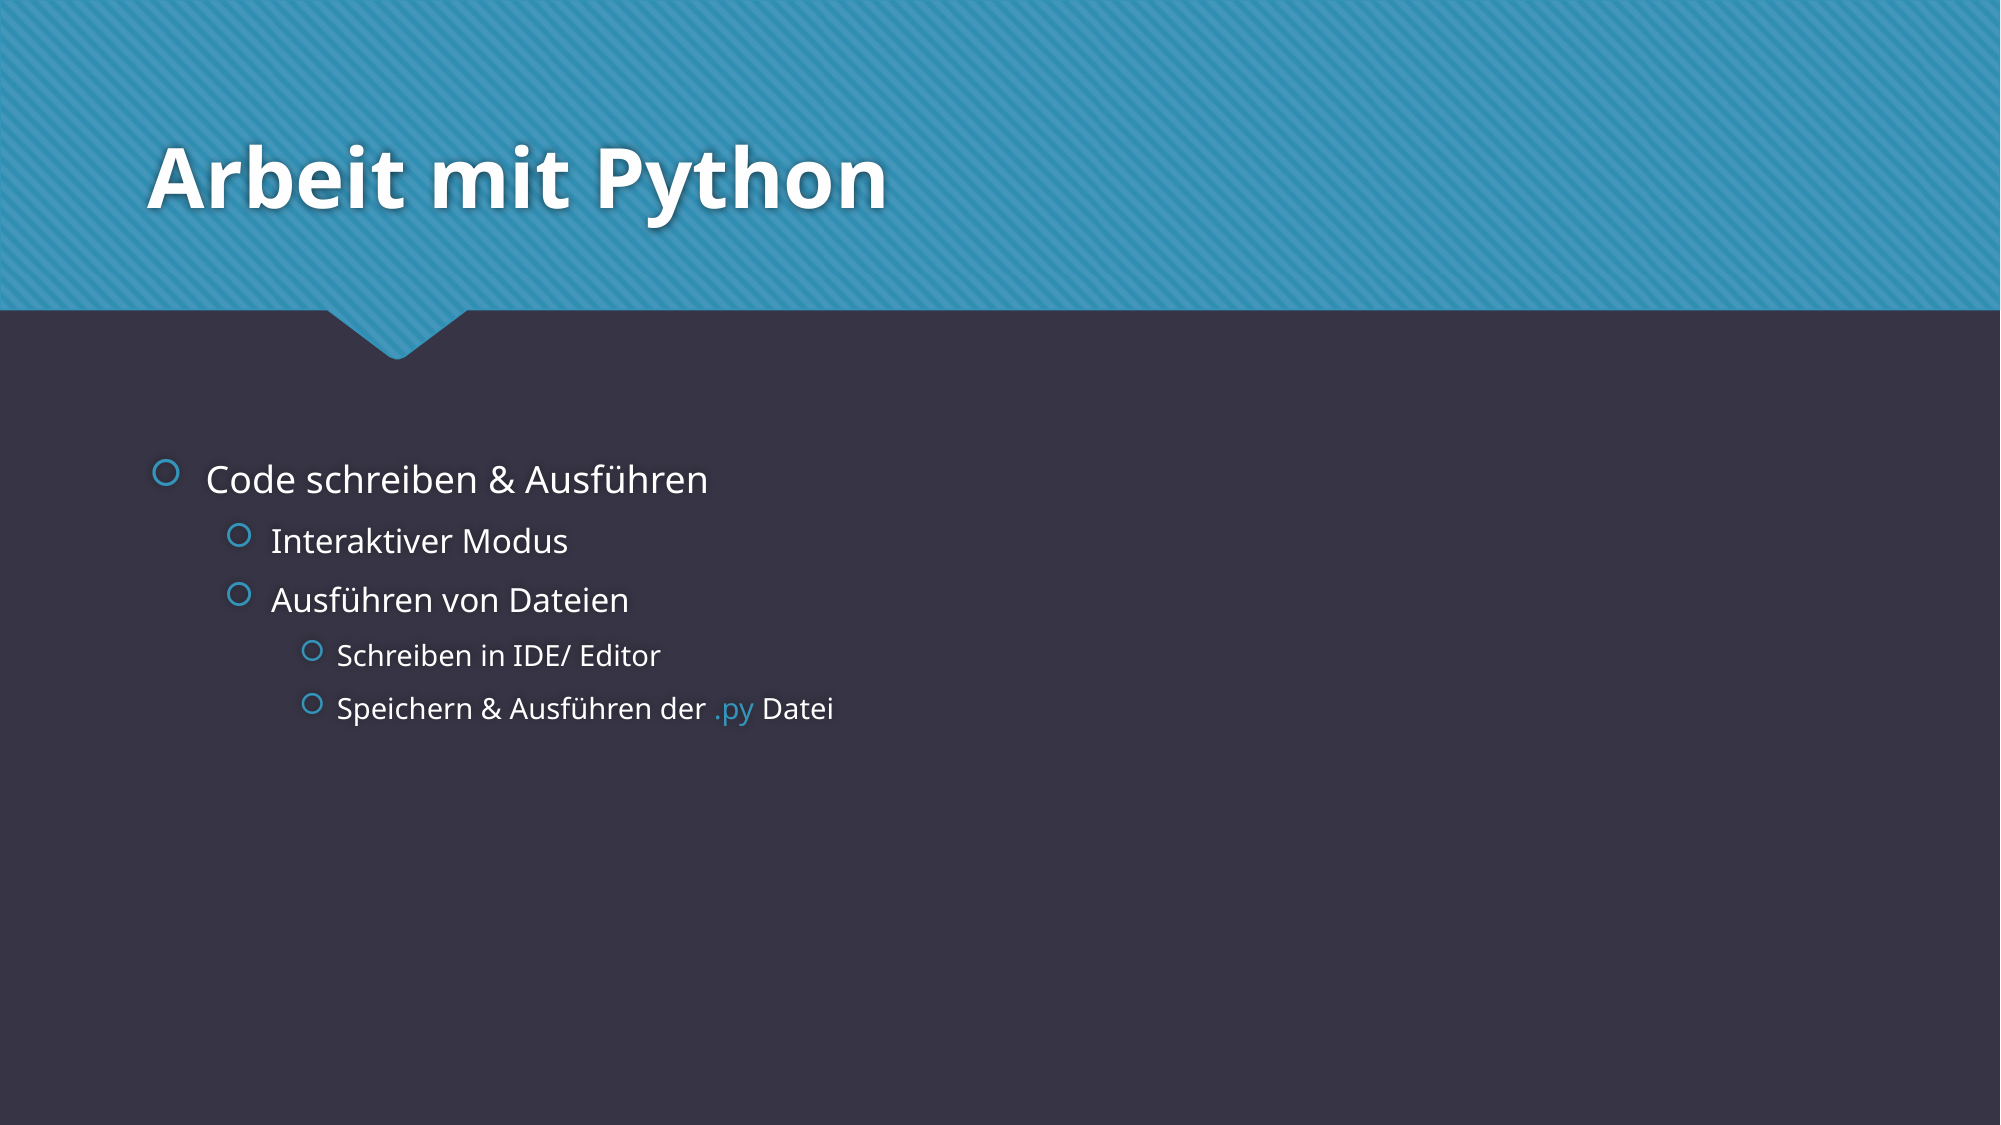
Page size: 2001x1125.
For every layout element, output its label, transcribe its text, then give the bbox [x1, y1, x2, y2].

list Code schreiben & Ausführen Interaktiver Modus Ausführen von Dateien Schreiben in IDE/ Editor Speichern & Ausführen der .py Datei [134, 386, 1866, 984]
title Arbeit mit Python [132, 73, 1868, 233]
